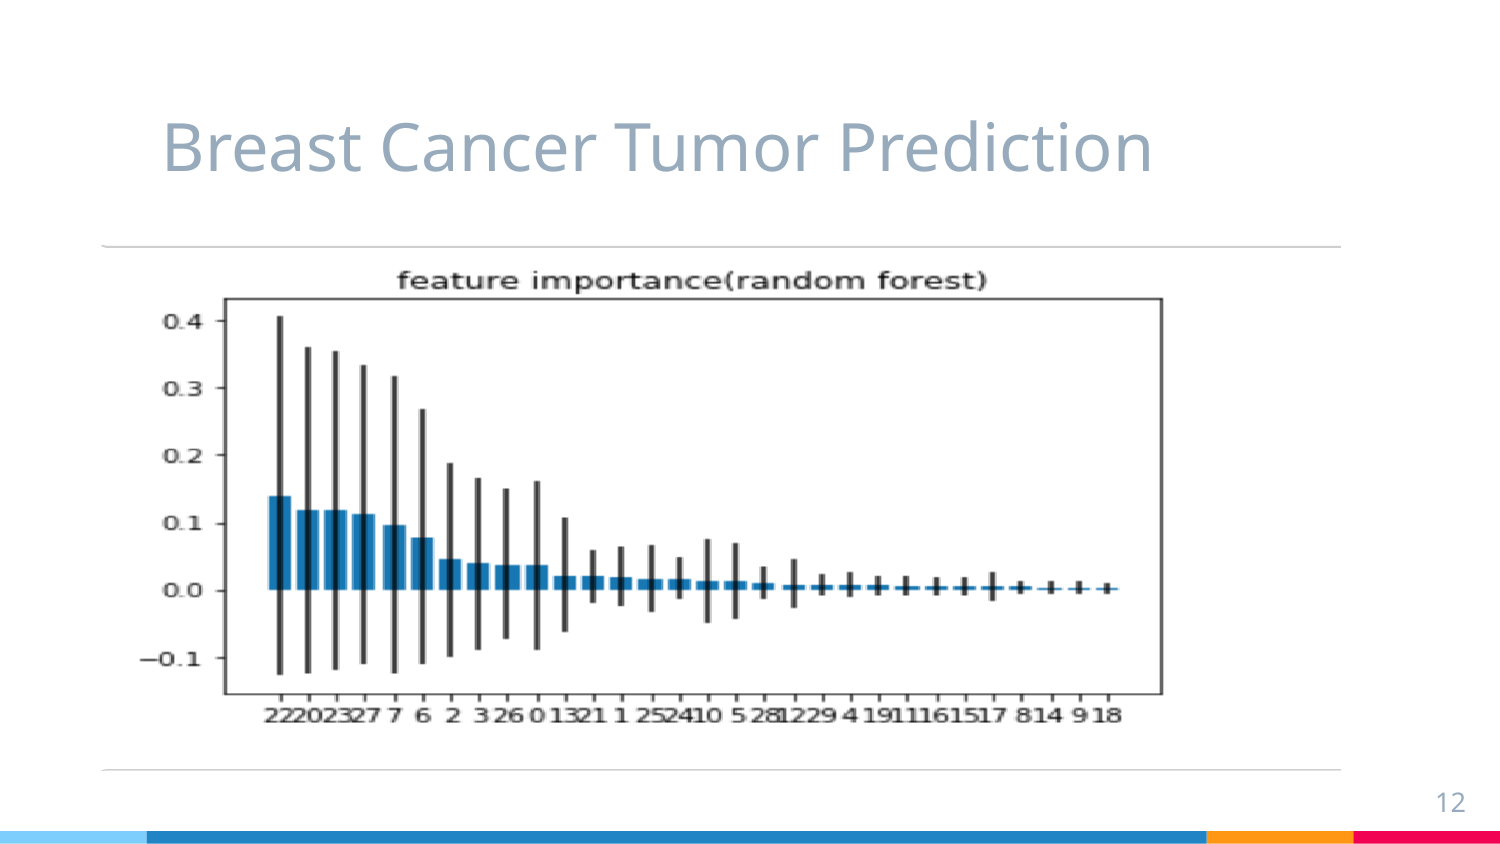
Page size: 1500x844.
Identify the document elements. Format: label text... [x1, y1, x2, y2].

picture [86, 245, 1341, 771]
title Breast Cancer Tumor Prediction [146, 58, 1207, 200]
slide_number ‹#› [1391, 770, 1482, 822]
